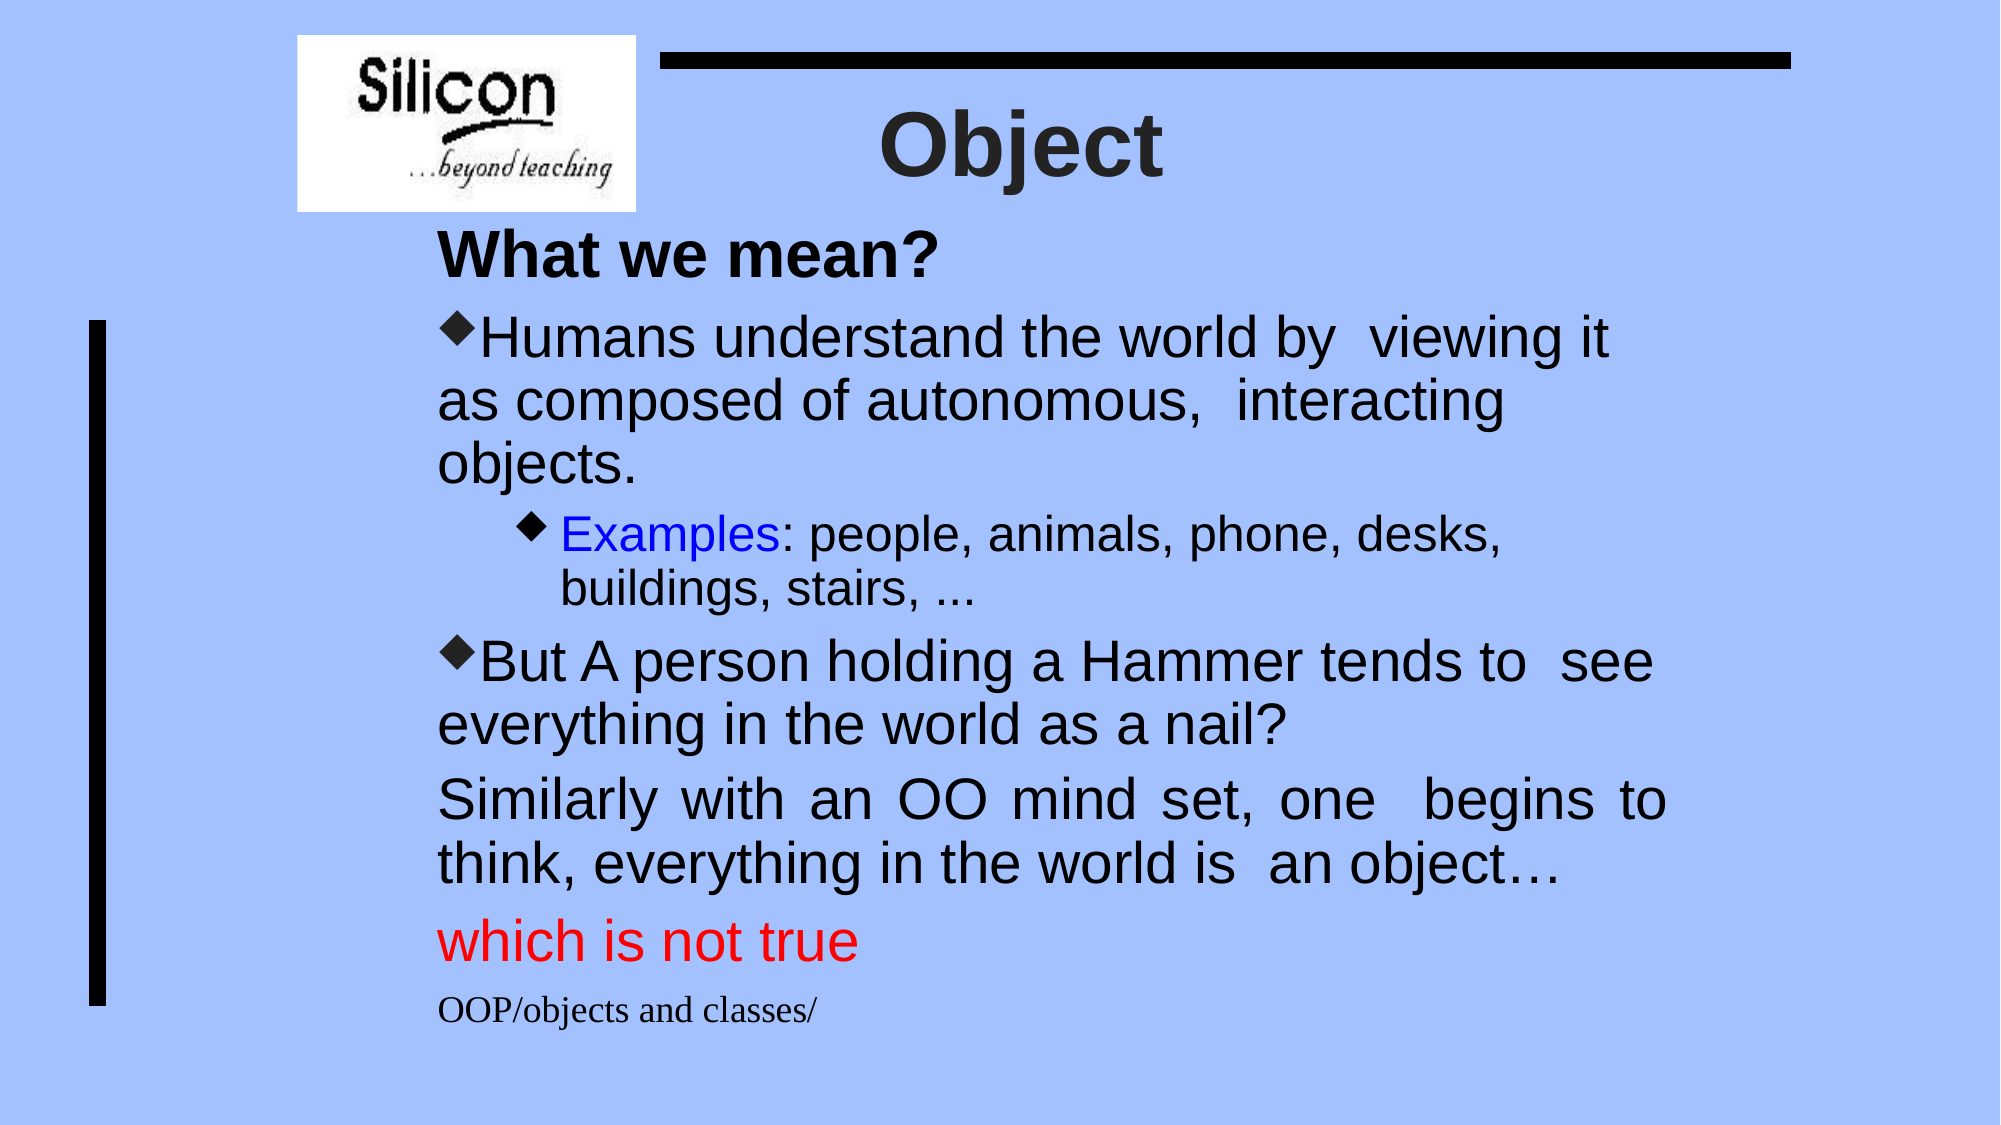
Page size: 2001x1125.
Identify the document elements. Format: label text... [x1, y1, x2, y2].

title Object [874, 82, 1166, 200]
text_box What we mean? Humans understand the world by viewing it as composed of autonomous, interacting objects. Examples: people, animals, phone, desks, buildings, stairs, ... But A person holding a Hammer tends to see everything in the world as a nail? Similarly with an OO mind set, one begins to think, everything in the world is an object… which is not true OOP/objects and classes/ [435, 200, 1670, 1031]
text_box [297, 35, 637, 212]
